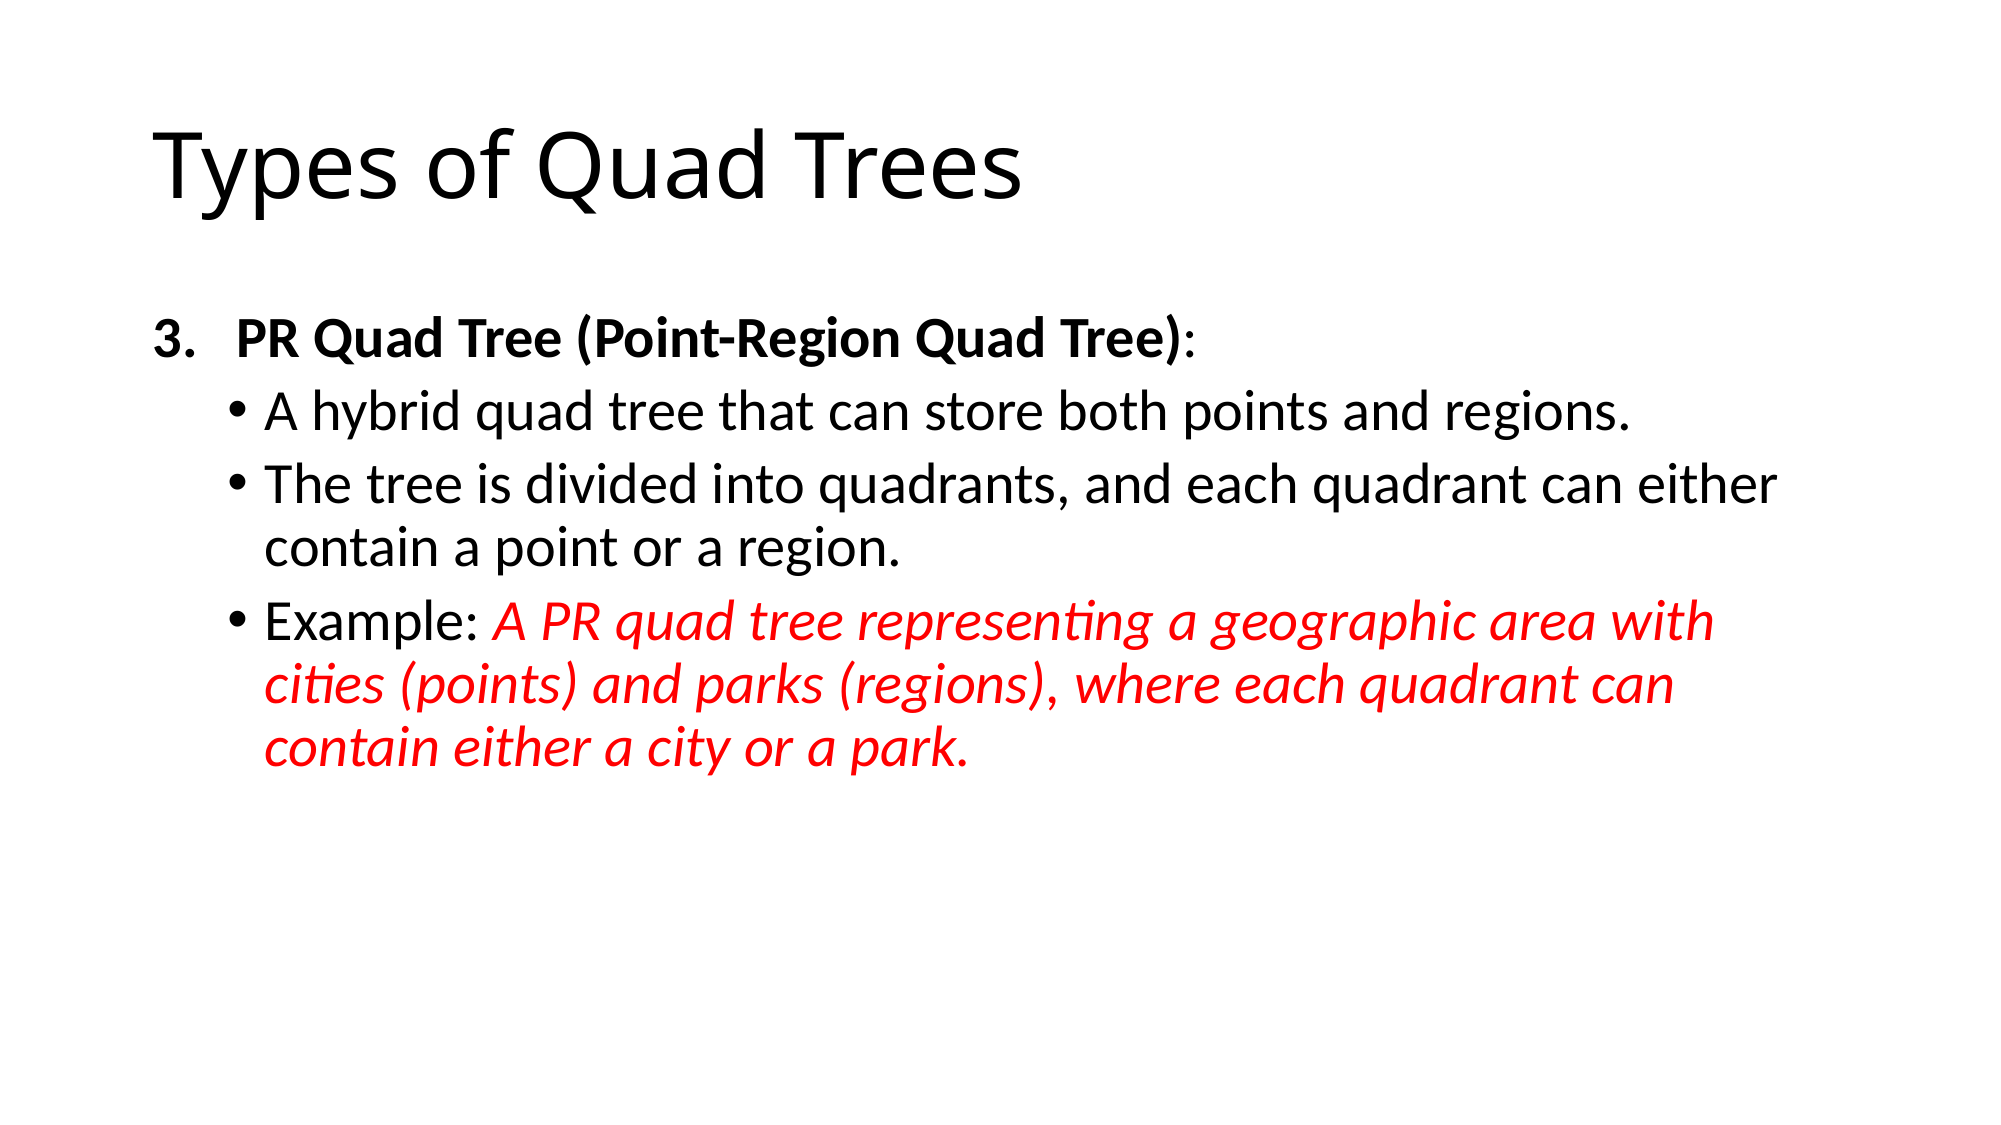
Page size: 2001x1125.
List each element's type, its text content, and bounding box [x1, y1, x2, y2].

title Types of Quad Trees [137, 59, 1863, 278]
list PR Quad Tree (Point-Region Quad Tree): A hybrid quad tree that can store both points and regions. The tree is divided into quadrants, and each quadrant can either contain a point or a region. Example: A PR quad tree representing a geographic area with cities (points) and parks (regions), where each quadrant can contain either a city or a park. [137, 299, 1863, 1014]
